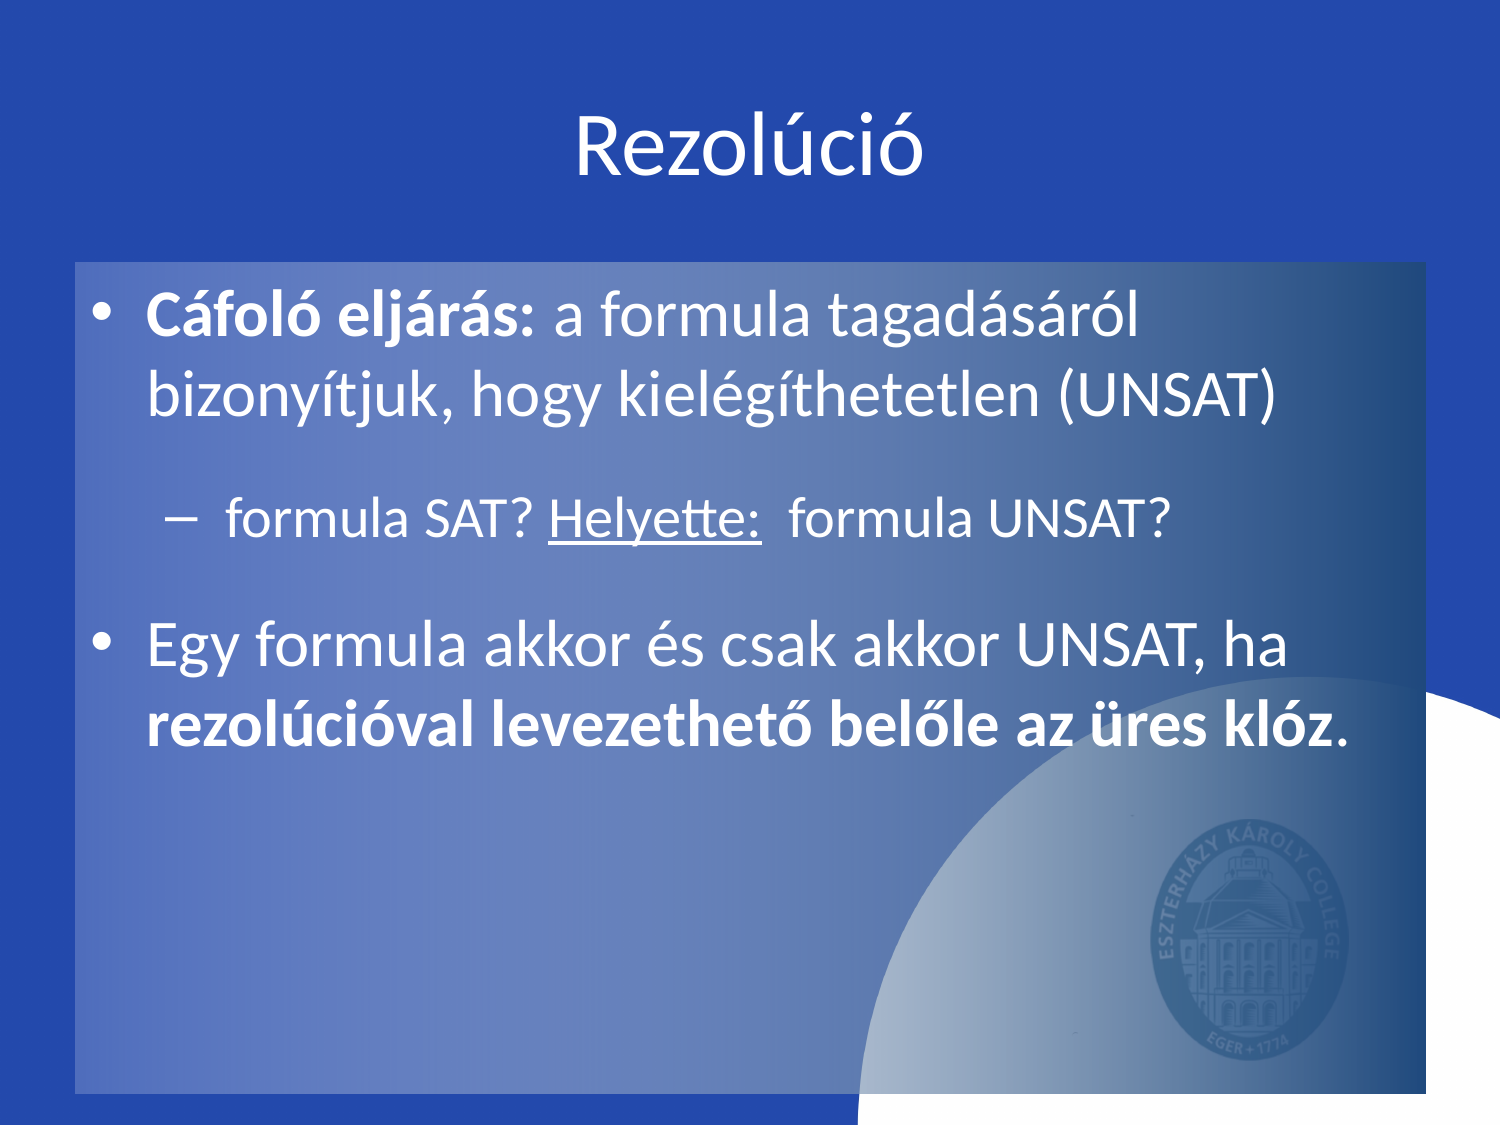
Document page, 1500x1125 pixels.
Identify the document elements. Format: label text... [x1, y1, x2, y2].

title Rezolúció [75, 45, 1425, 233]
picture [0, 0, 1500, 1125]
